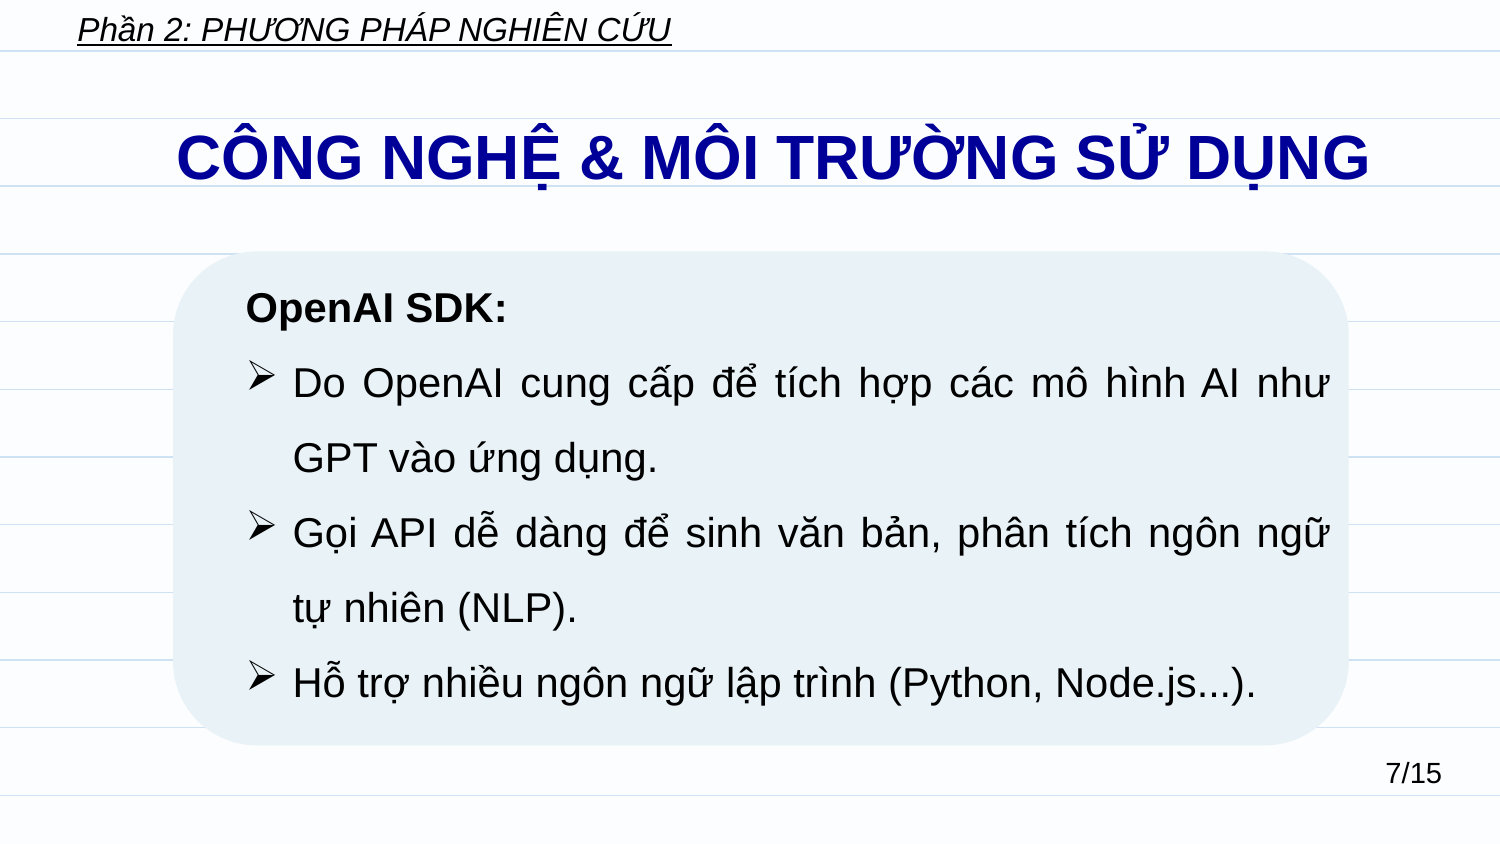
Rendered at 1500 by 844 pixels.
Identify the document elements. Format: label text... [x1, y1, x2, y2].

text_box OpenAI SDK: Do OpenAI cung cấp để tích hợp các mô hình AI như GPT vào ứng dụng. Gọi API dễ dàng để sinh văn bản, phân tích ngôn ngữ tự nhiên (NLP). Hỗ trợ nhiều ngôn ngữ lập trình (Python, Node.js...). [230, 247, 1347, 758]
text_box CÔNG NGHỆ & MÔI TRƯỜNG SỬ DỤNG [162, 109, 1478, 200]
text_box 7/15 [1370, 746, 1469, 797]
text_box Phần 2: PHƯƠNG PHÁP NGHIÊN CỨU [62, 1, 792, 56]
text_box [173, 255, 230, 741]
